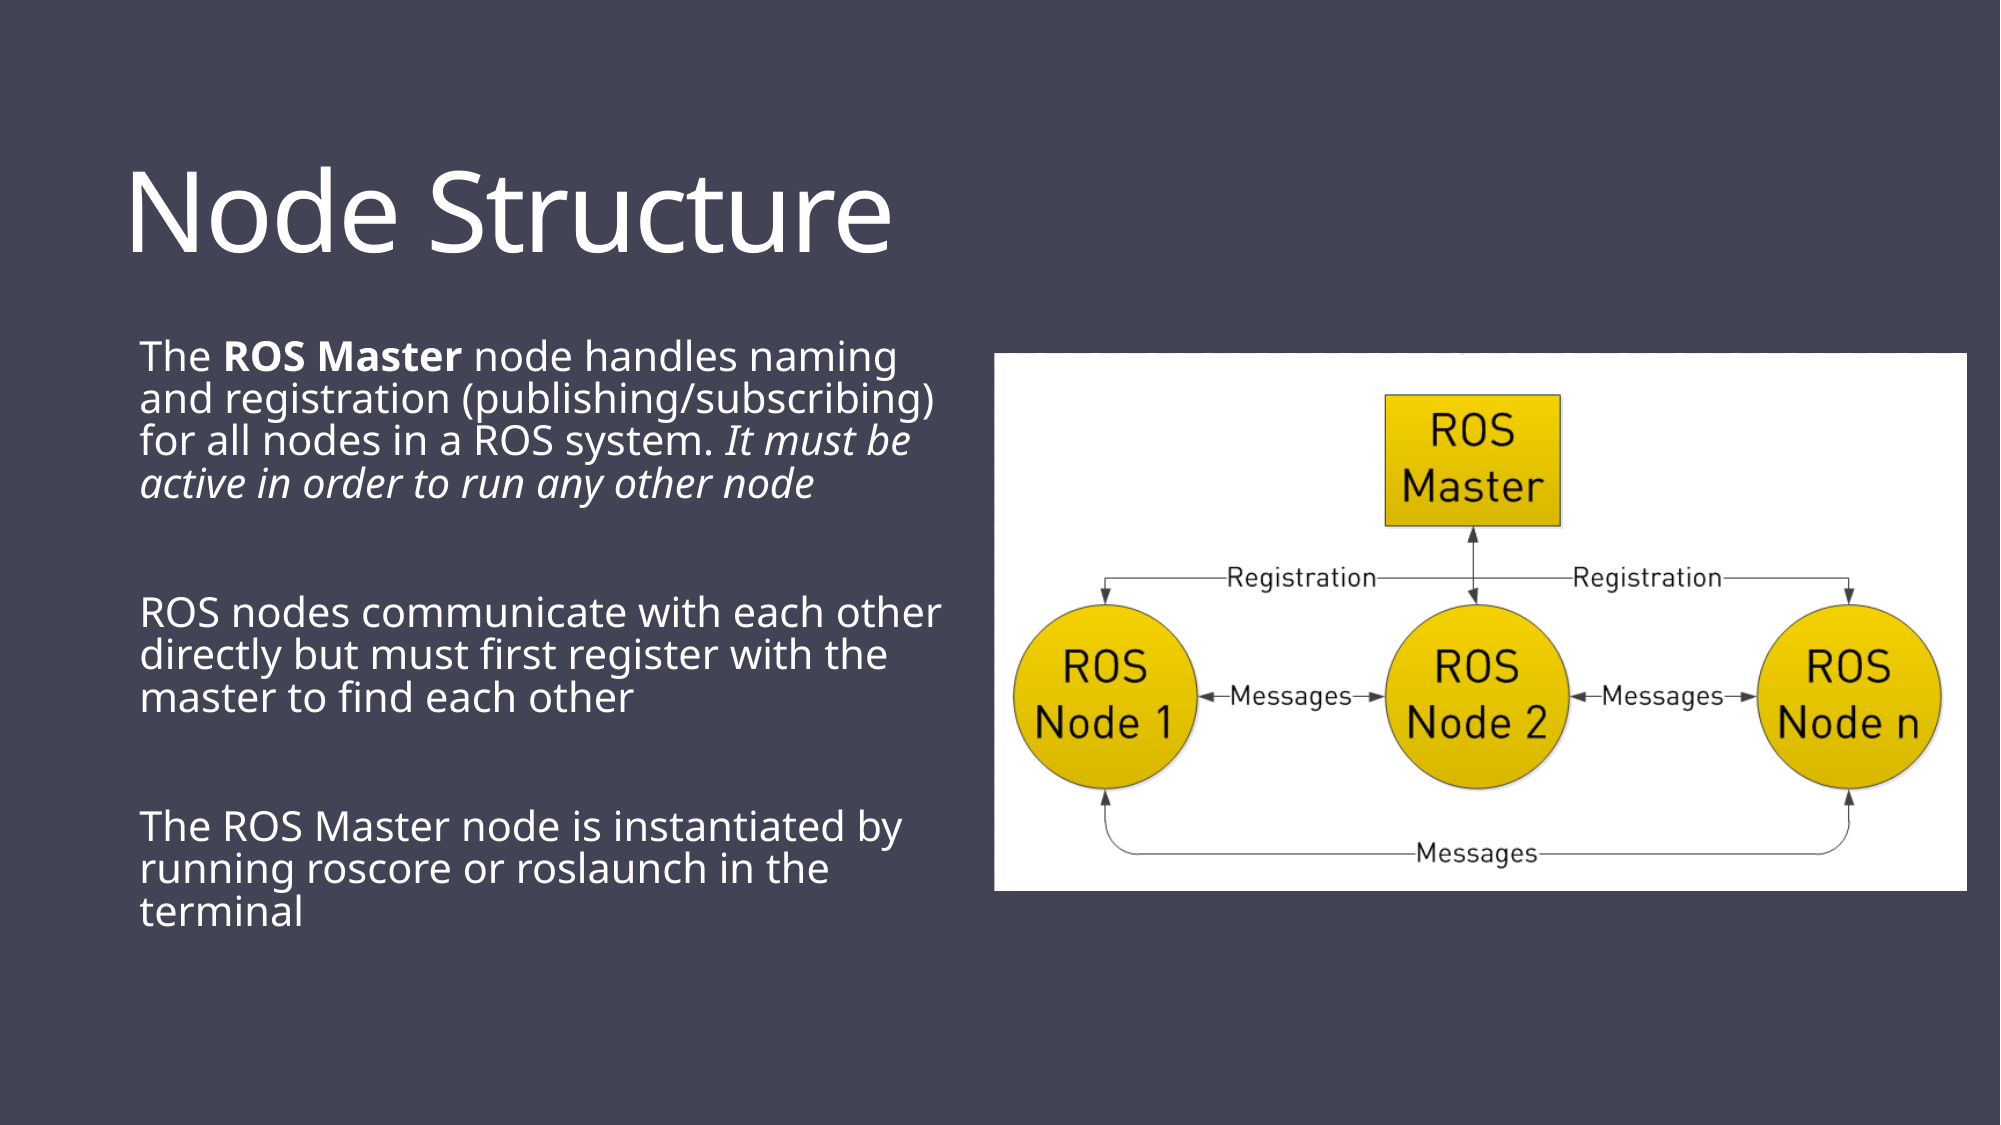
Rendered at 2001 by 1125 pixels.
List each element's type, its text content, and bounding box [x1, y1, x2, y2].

picture [994, 353, 1968, 891]
list The ROS Master node handles naming and registration (publishing/subscribing) for all nodes in a ROS system. It must be active in order to run any other node ROS nodes communicate with each other directly but must first register with the master to find each other The ROS Master node is instantiated by running roscore or roslaunch in the terminal [111, 329, 979, 948]
title Node Structure [107, 81, 1875, 354]
